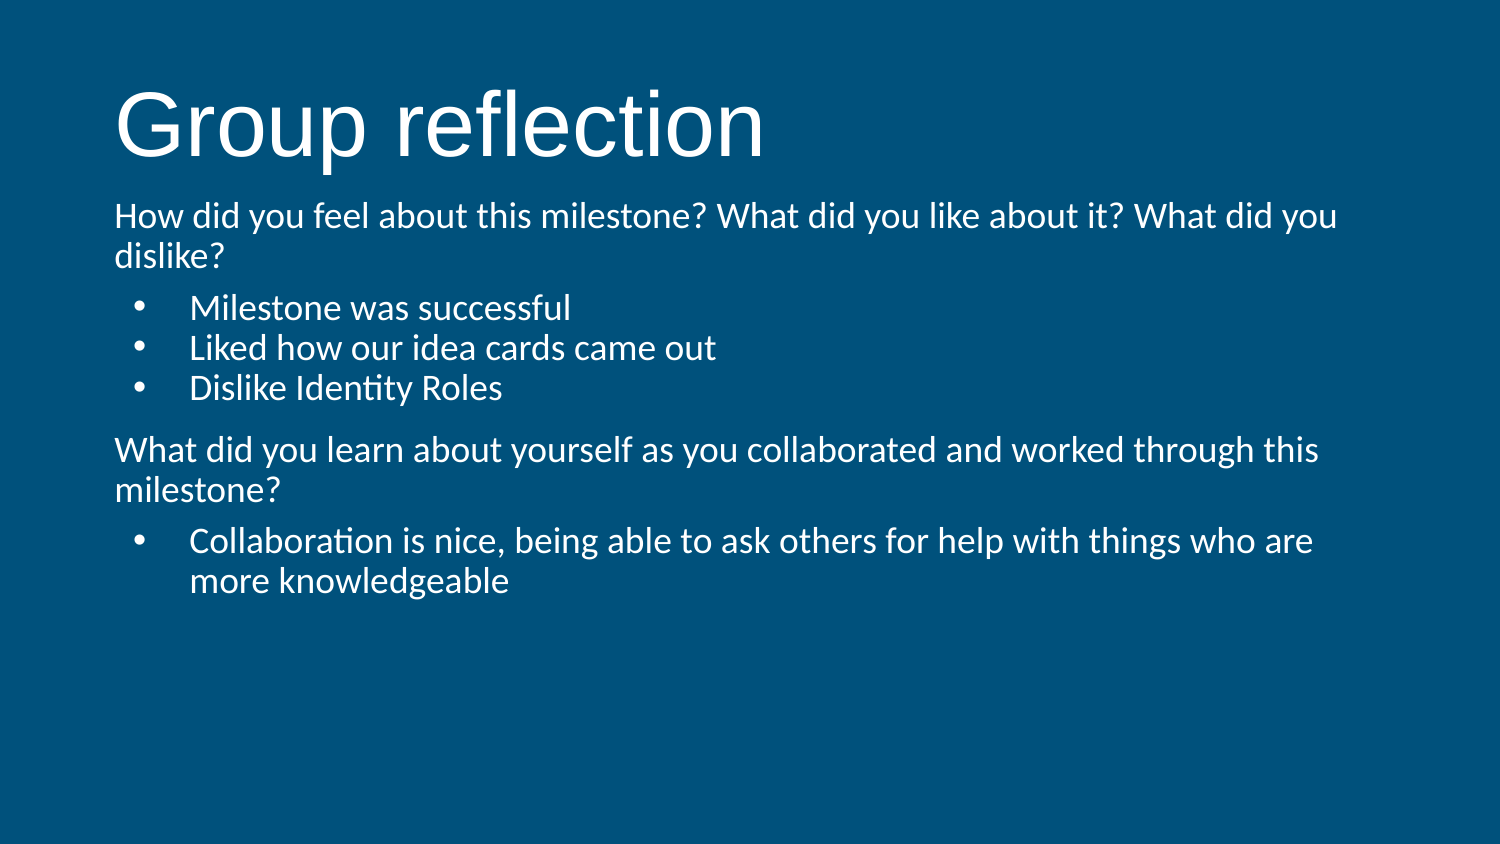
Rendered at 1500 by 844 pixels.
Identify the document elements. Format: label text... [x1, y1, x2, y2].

list How did you feel about this milestone? What did you like about it? What did you dislike? Milestone was successful Liked how our idea cards came out Dislike Identity Roles What did you learn about yourself as you collaborated and worked through this milestone? Collaboration is nice, being able to ask others for help with things who are more knowledgeable [103, 190, 1397, 816]
title Group reflection [103, 44, 1397, 190]
